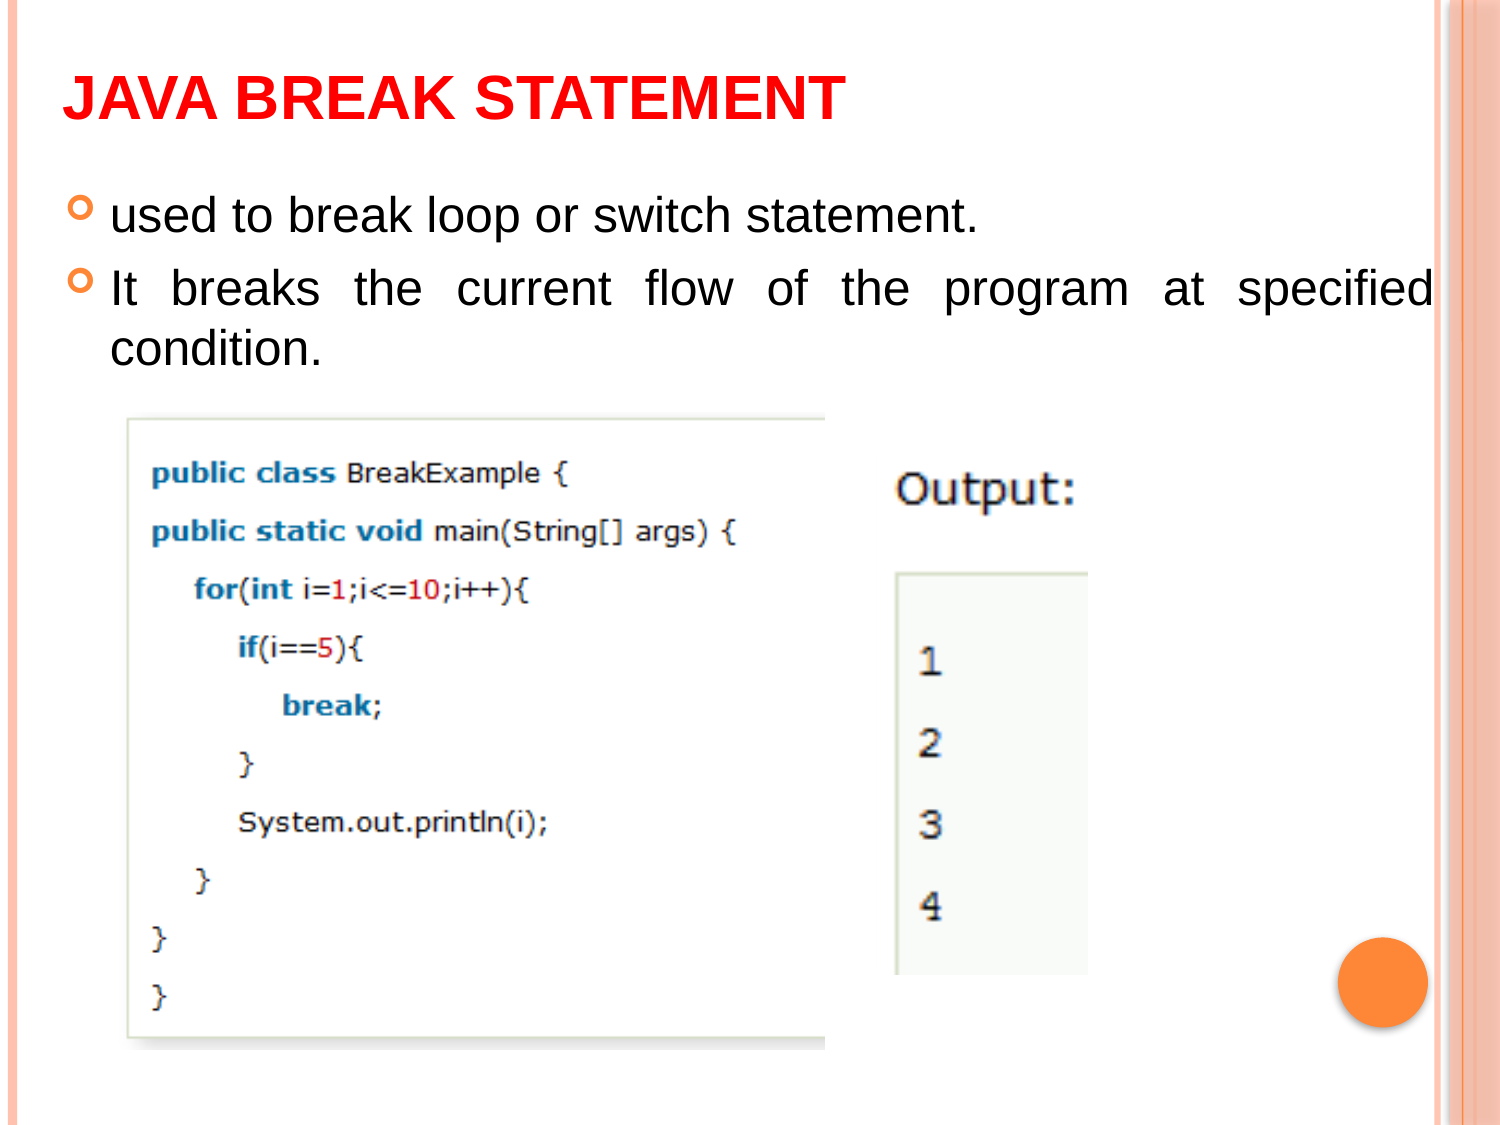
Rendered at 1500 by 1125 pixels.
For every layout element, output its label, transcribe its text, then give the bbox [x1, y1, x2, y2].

list used to break loop or switch statement. It breaks the current flow of the program at specified condition. [50, 174, 1450, 1088]
picture [111, 411, 826, 1051]
title Java Break Statement [47, 14, 1423, 140]
picture [874, 449, 1088, 975]
